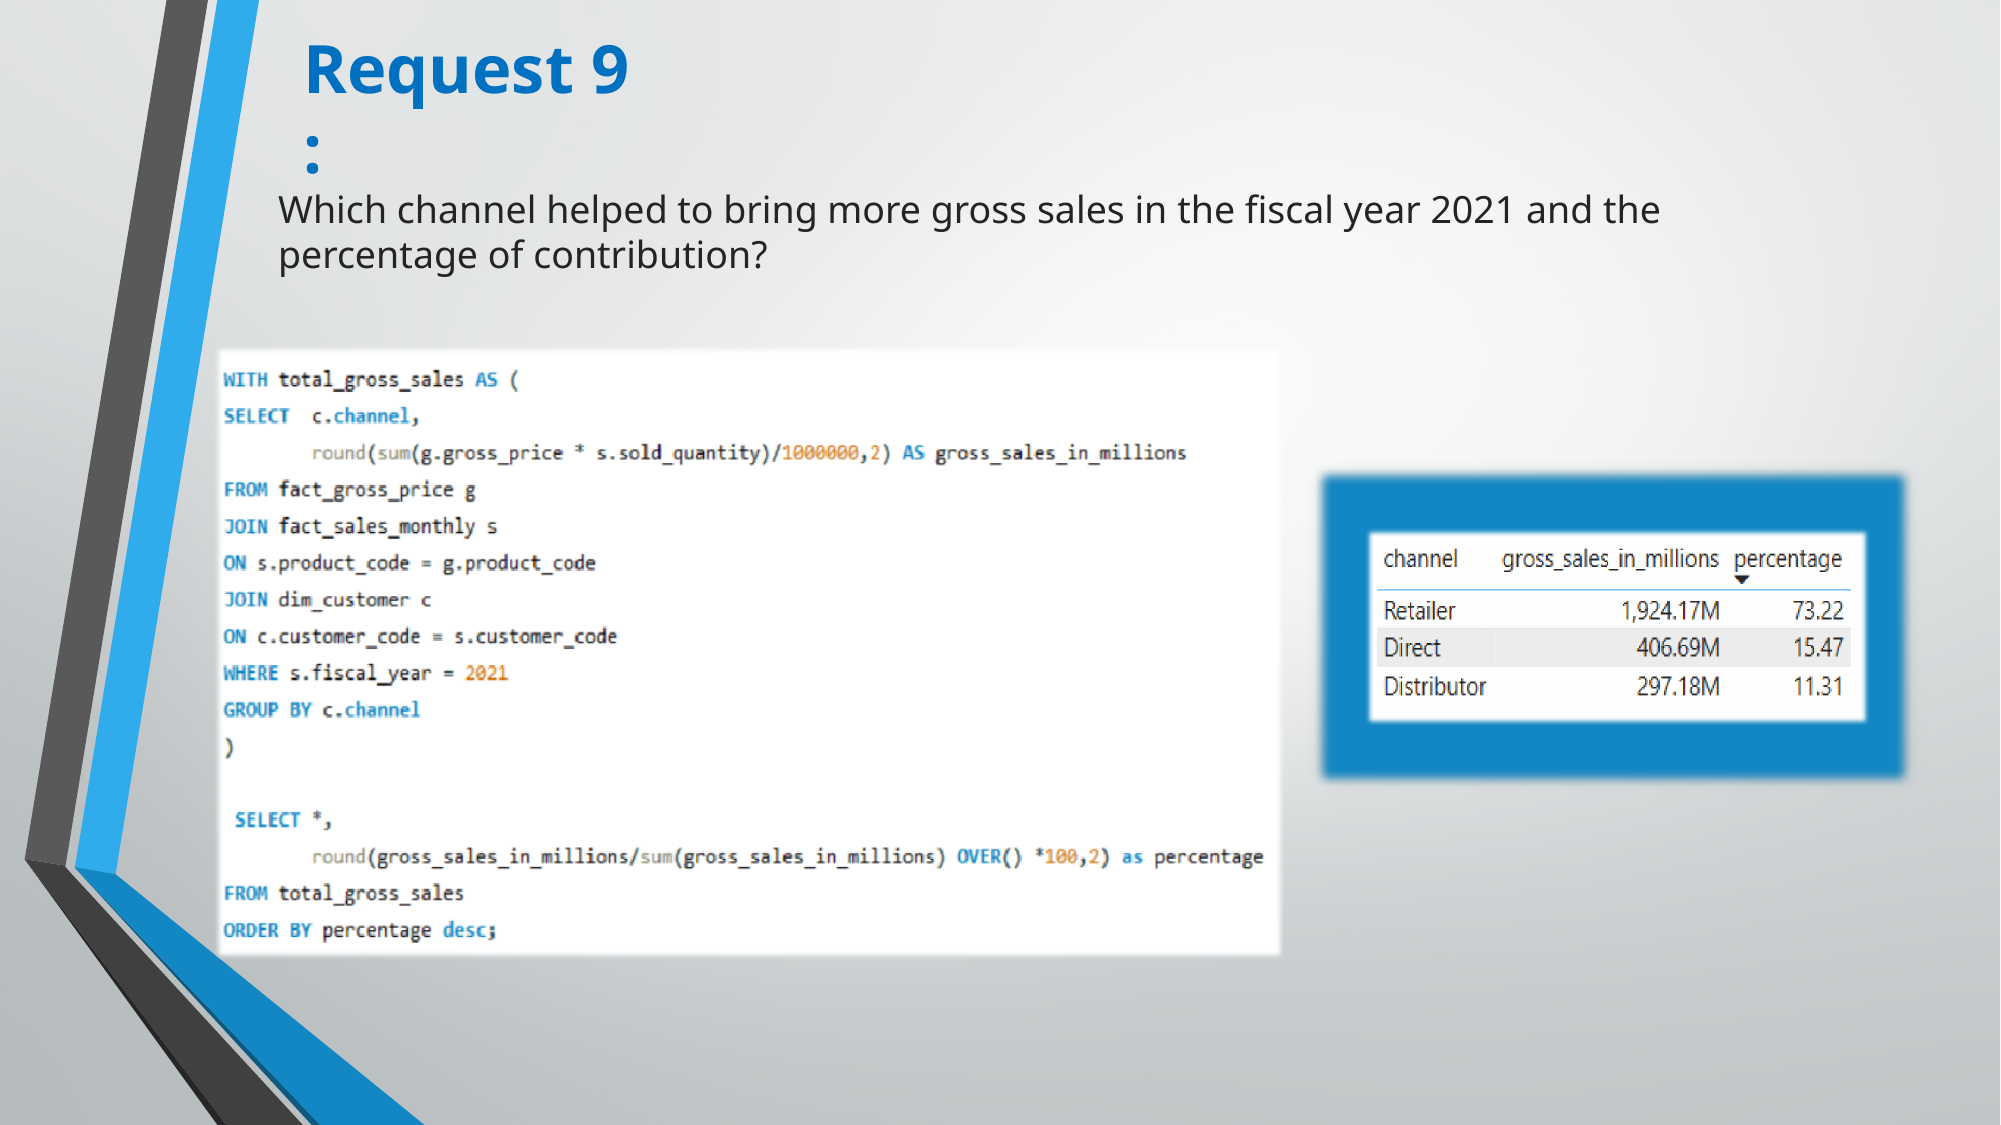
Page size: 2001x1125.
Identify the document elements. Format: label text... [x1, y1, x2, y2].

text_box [1314, 467, 1912, 786]
text_box Request 9 : [288, 19, 654, 195]
text_box Which channel helped to bring more gross sales in the fiscal year 2021 and the percentage of contribution? [263, 178, 1719, 283]
picture [213, 344, 1285, 961]
